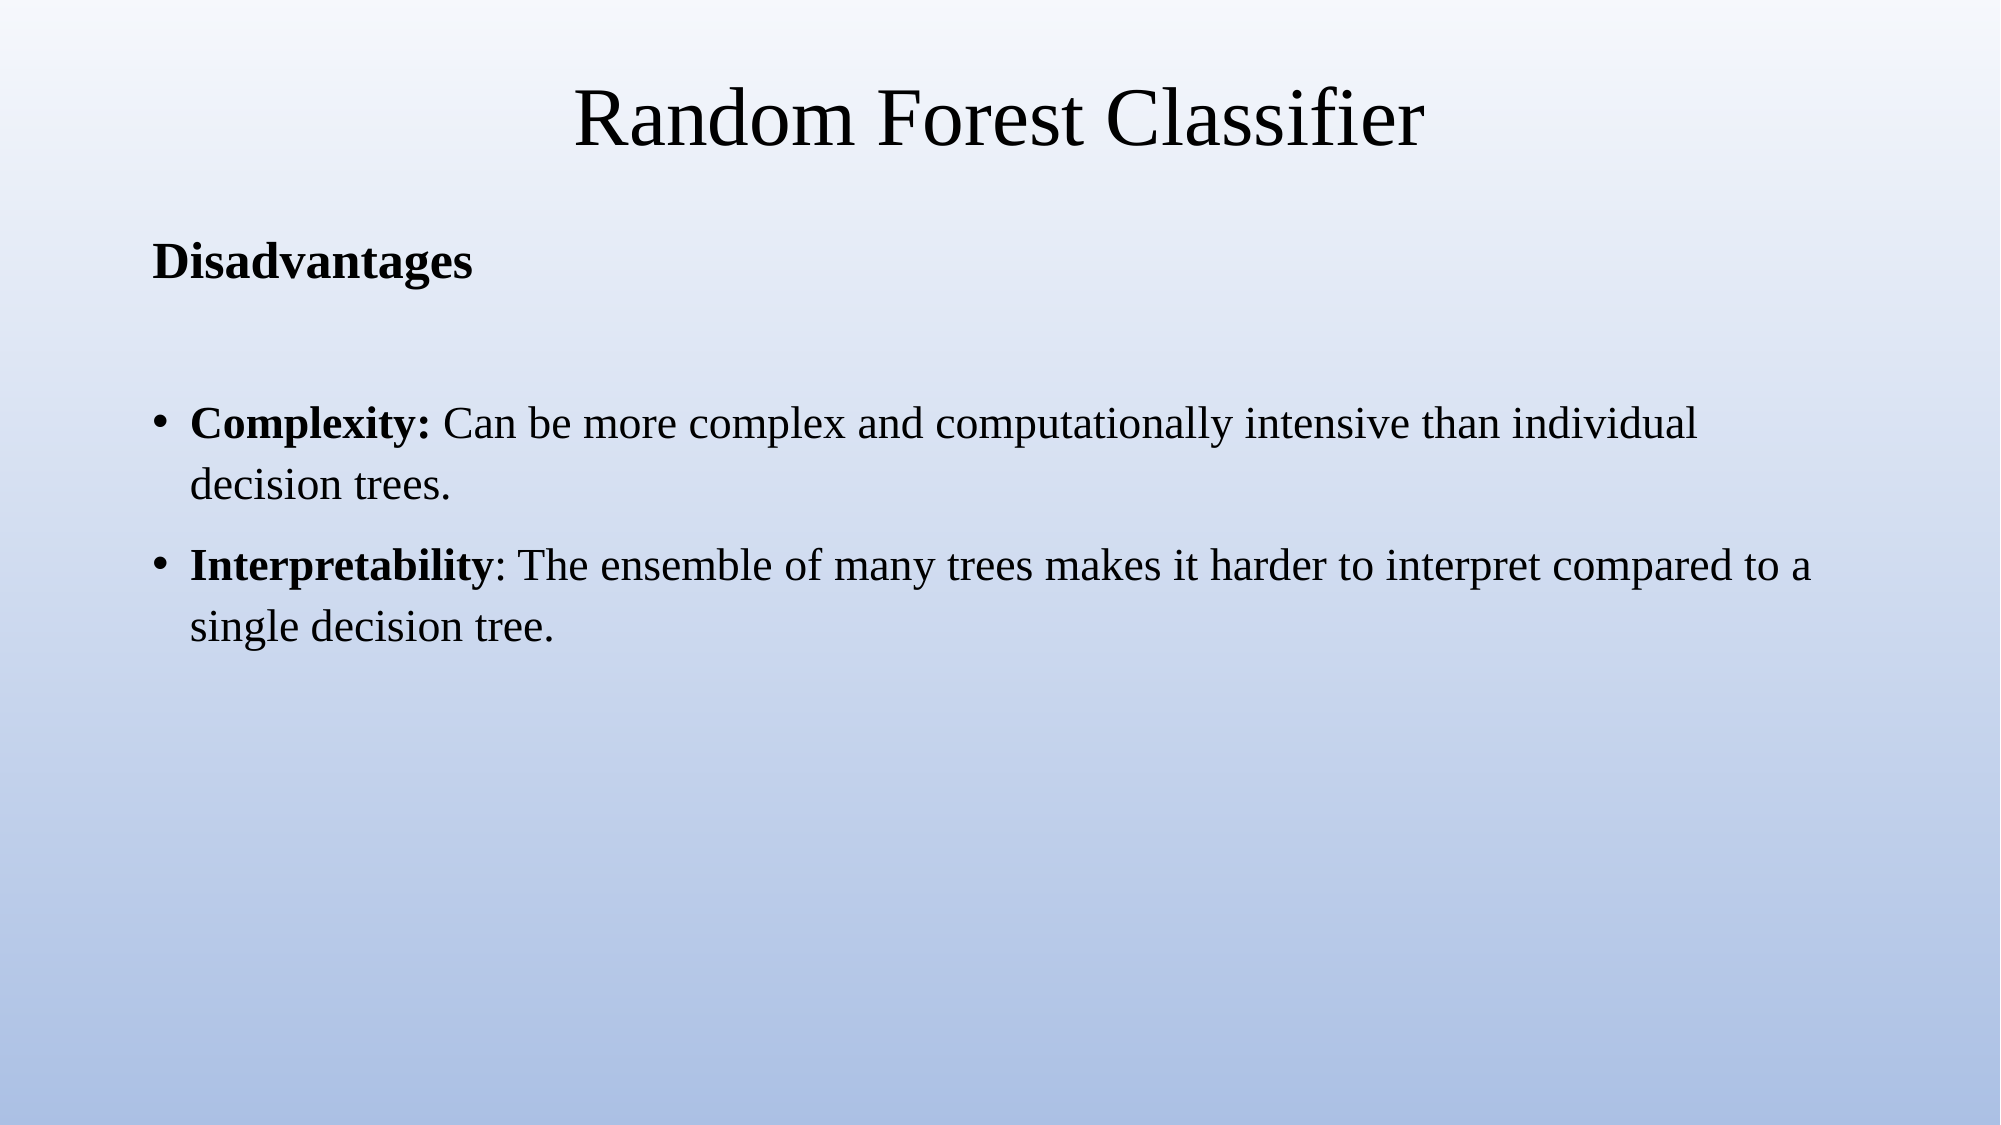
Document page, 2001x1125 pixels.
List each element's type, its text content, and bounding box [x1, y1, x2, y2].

list Disadvantages Complexity: Can be more complex and computationally intensive than individual decision trees. Interpretability: The ensemble of many trees makes it harder to interpret compared to a single decision tree. [137, 226, 1863, 1066]
title Random Forest Classifier [137, 59, 1863, 177]
